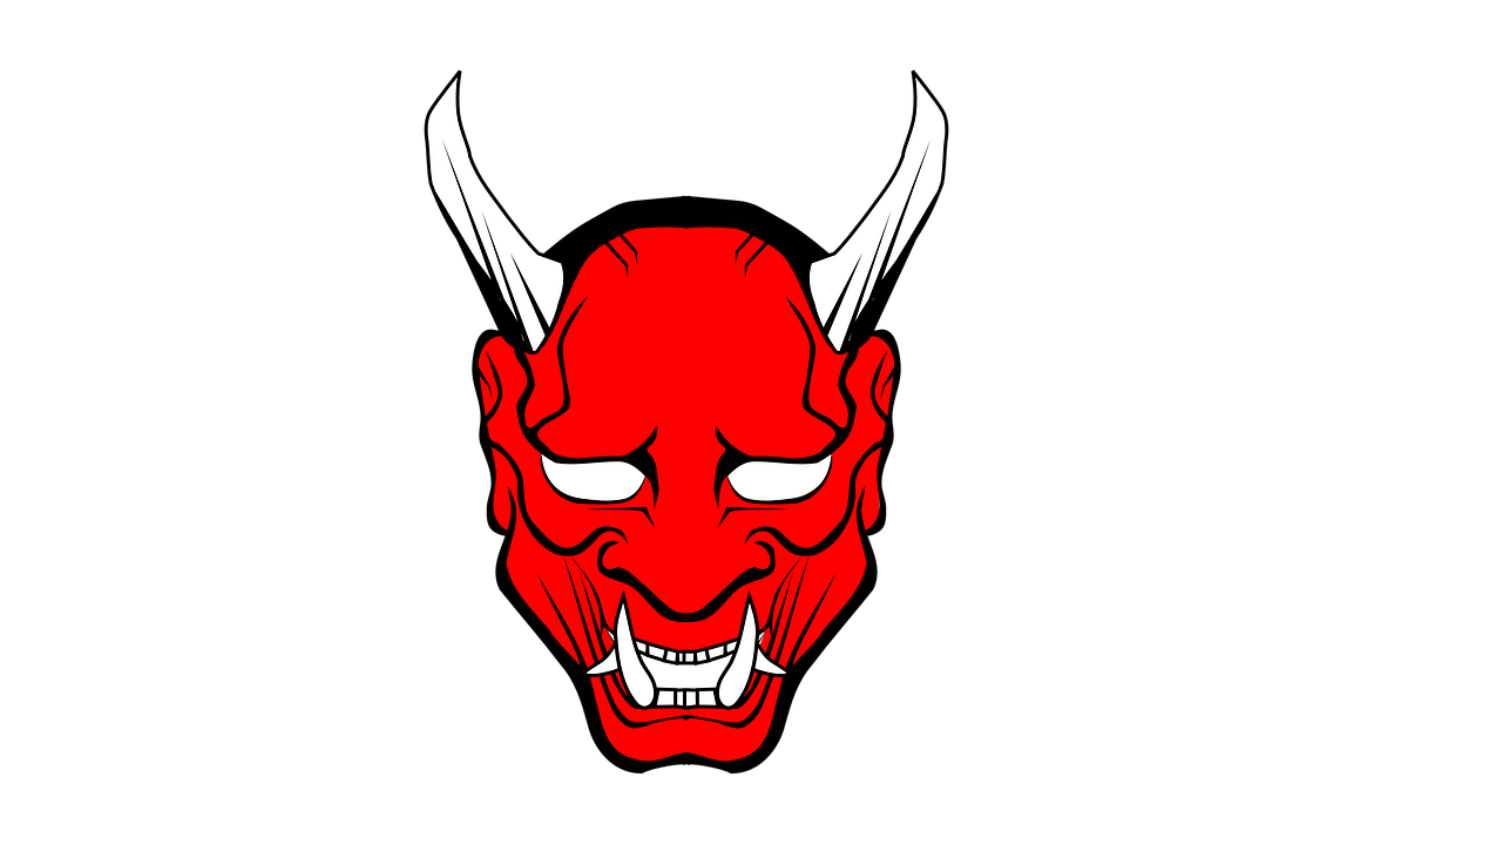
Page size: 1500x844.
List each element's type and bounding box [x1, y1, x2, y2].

picture [372, 0, 1001, 844]
